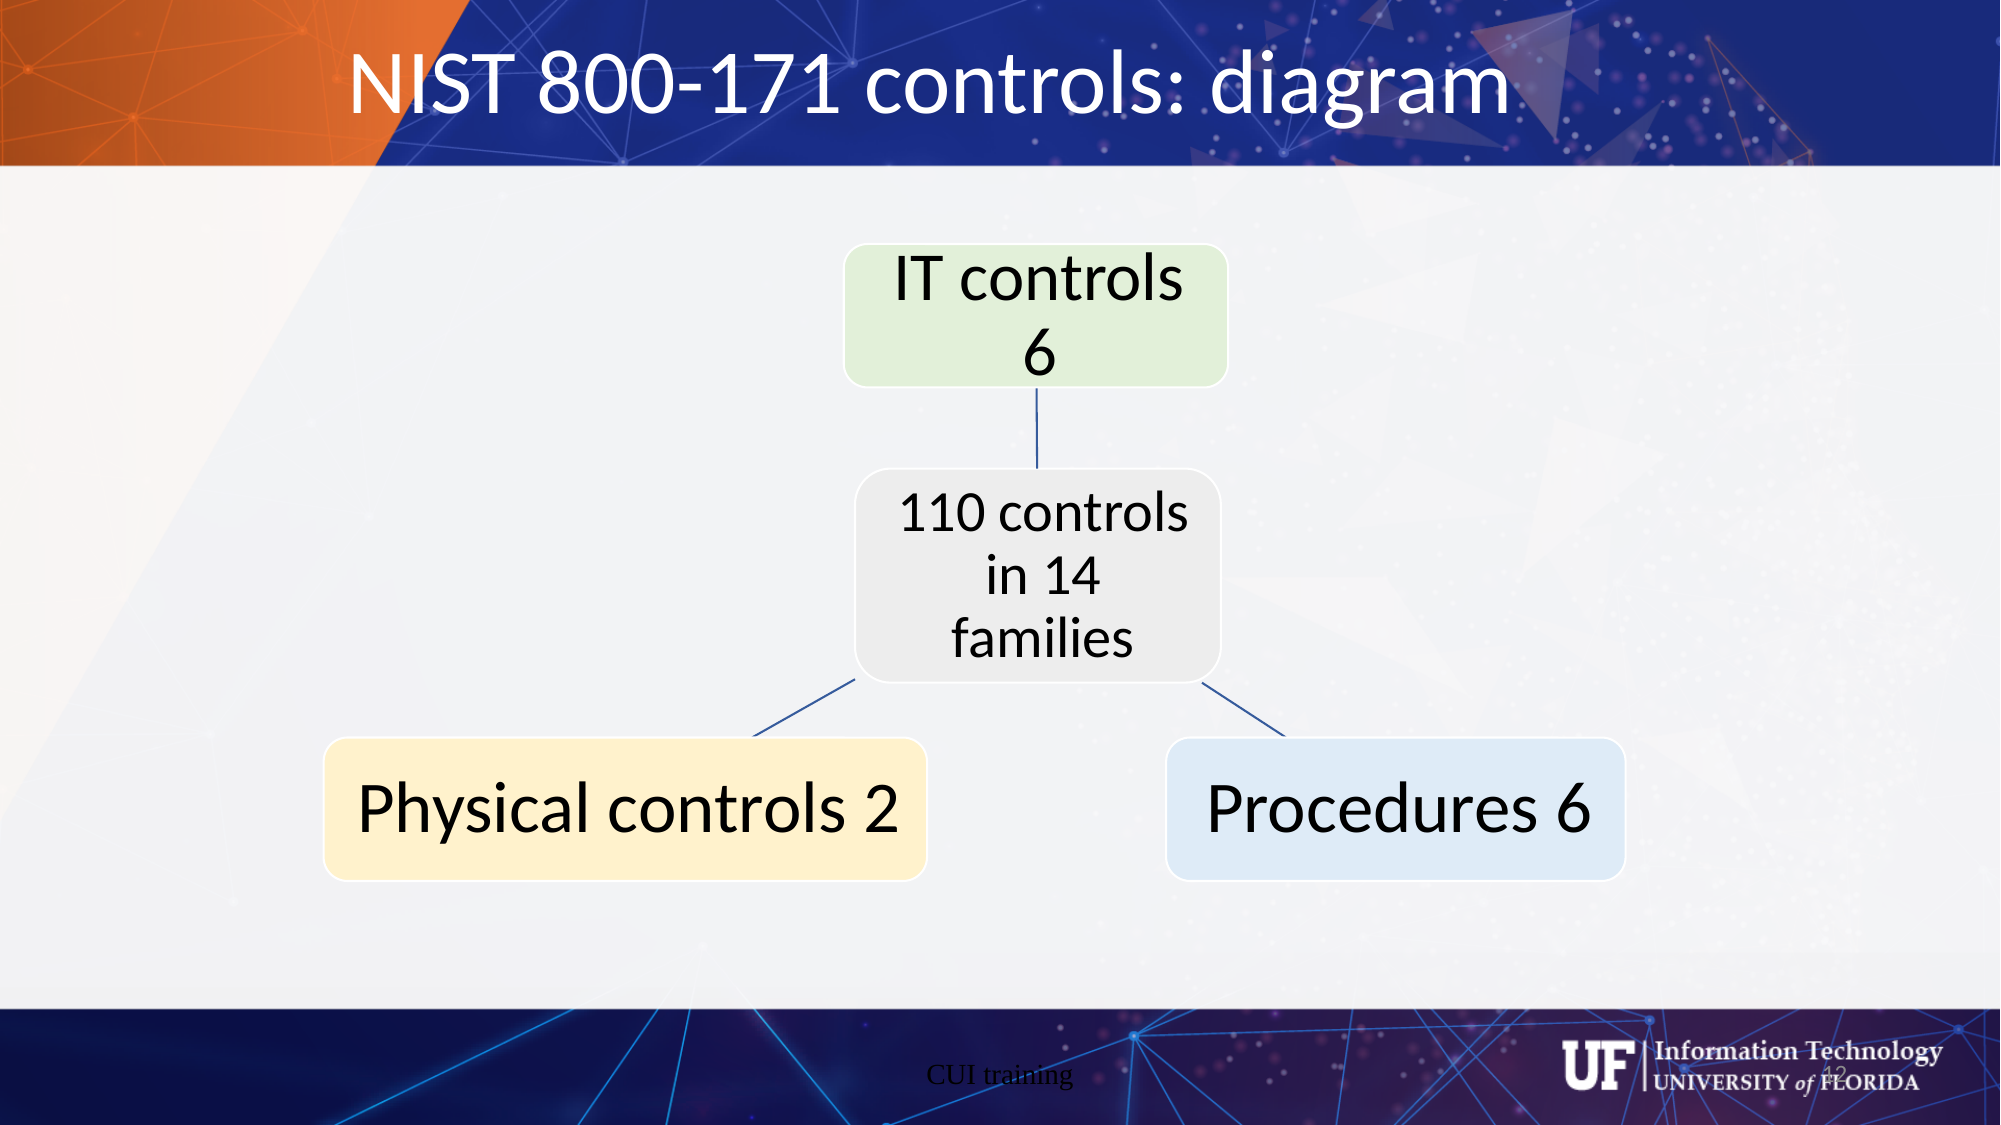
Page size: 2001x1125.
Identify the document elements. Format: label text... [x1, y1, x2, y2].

footer CUI training [662, 1042, 1338, 1103]
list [137, 205, 1863, 920]
title NIST 800-171 controls: diagram [332, 0, 1863, 168]
picture [0, 0, 2000, 1125]
slide_number 12 [1412, 1042, 1863, 1103]
